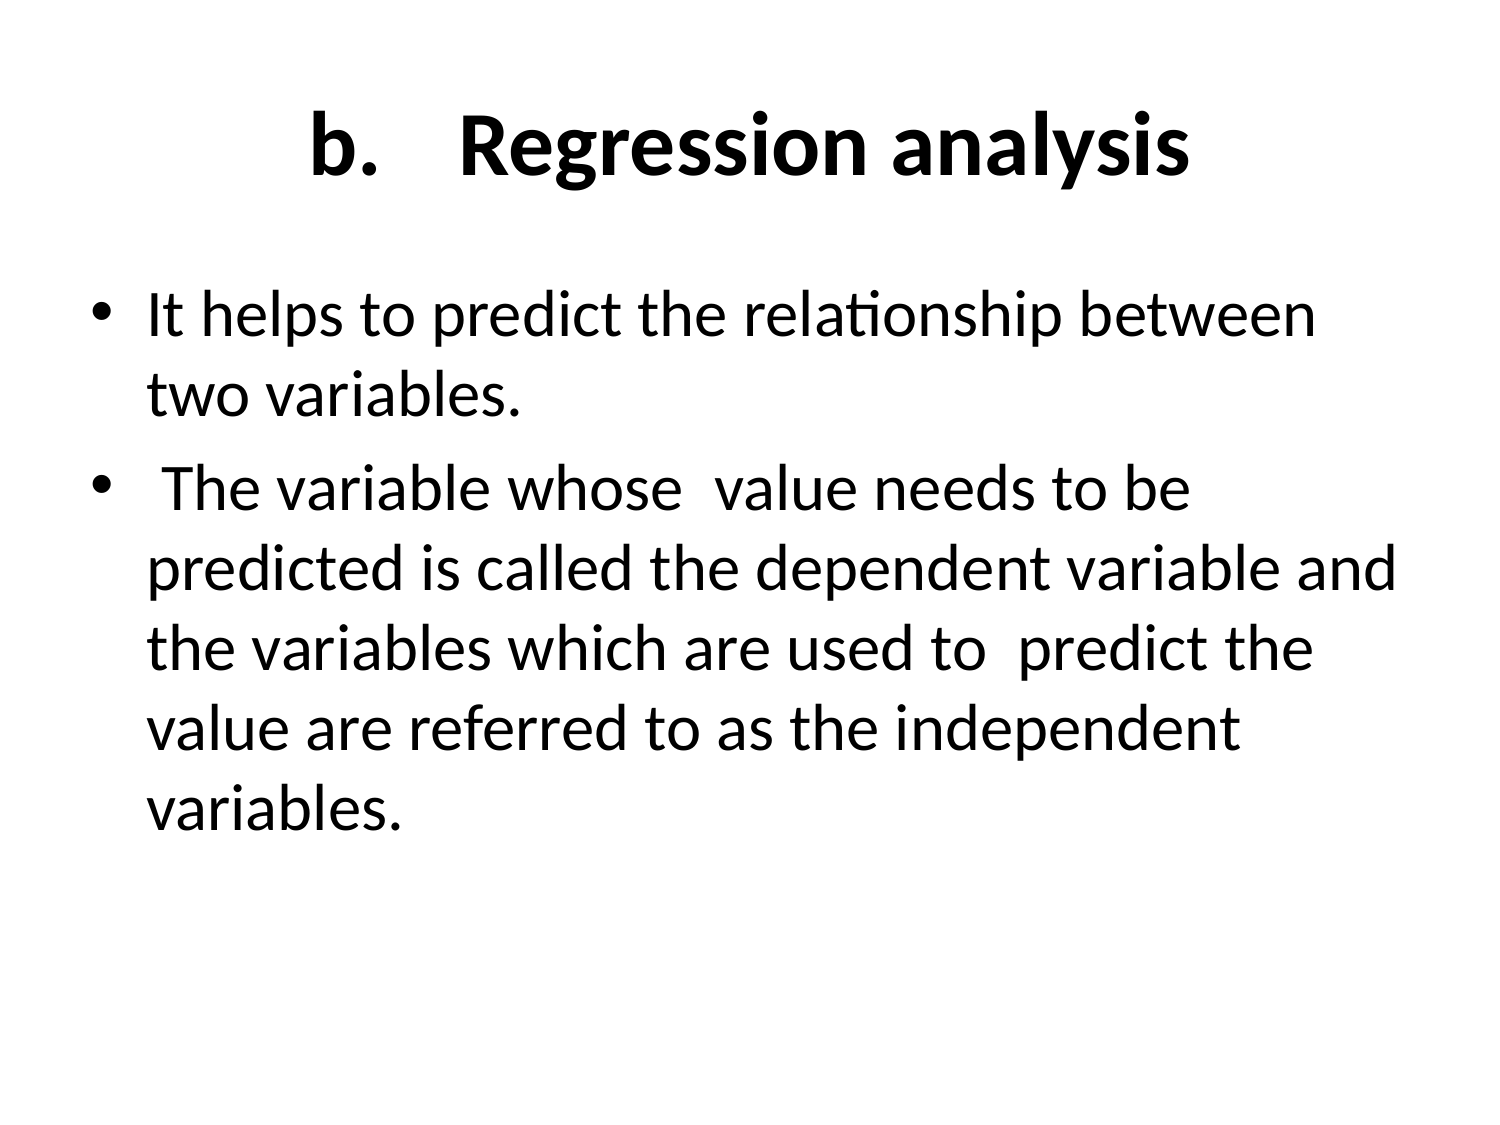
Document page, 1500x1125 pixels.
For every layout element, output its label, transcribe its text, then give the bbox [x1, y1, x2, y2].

list It helps to predict the relationship between two variables. The variable whose value needs to be predicted is called the dependent variable and the variables which are used to predict the value are referred to as the independent variables. [75, 262, 1425, 1005]
title b. Regression analysis [75, 45, 1425, 233]
